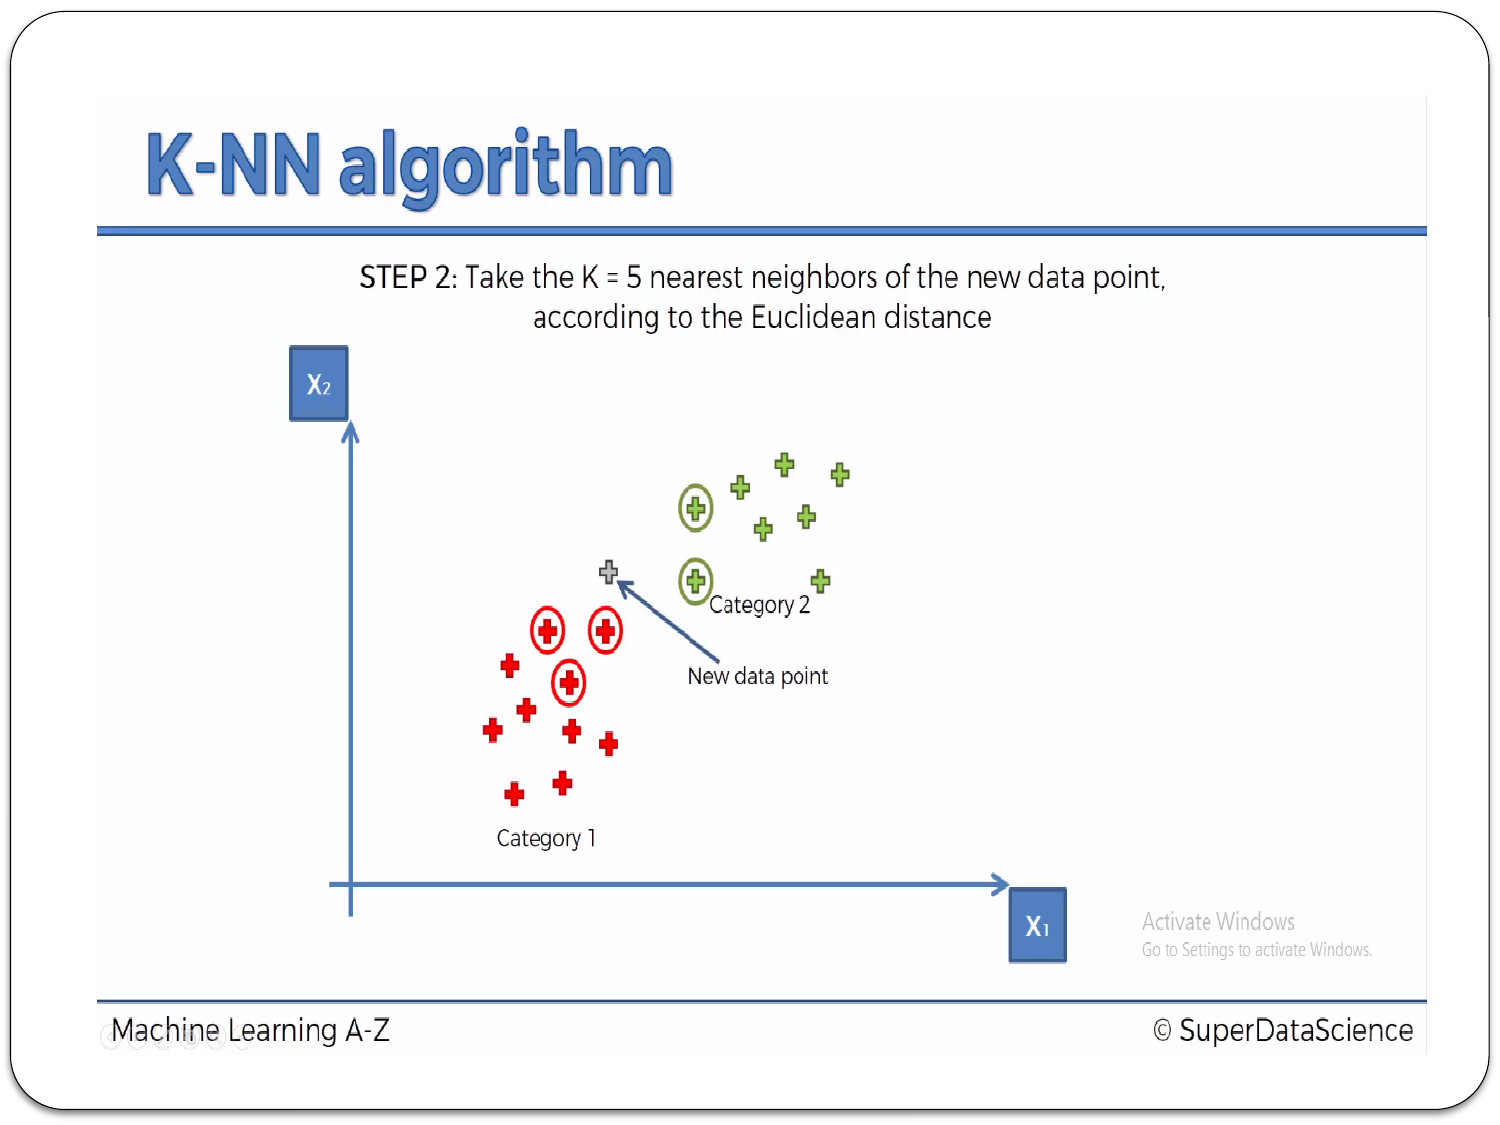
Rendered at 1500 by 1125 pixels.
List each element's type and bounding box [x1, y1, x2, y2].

list [97, 95, 1428, 1055]
